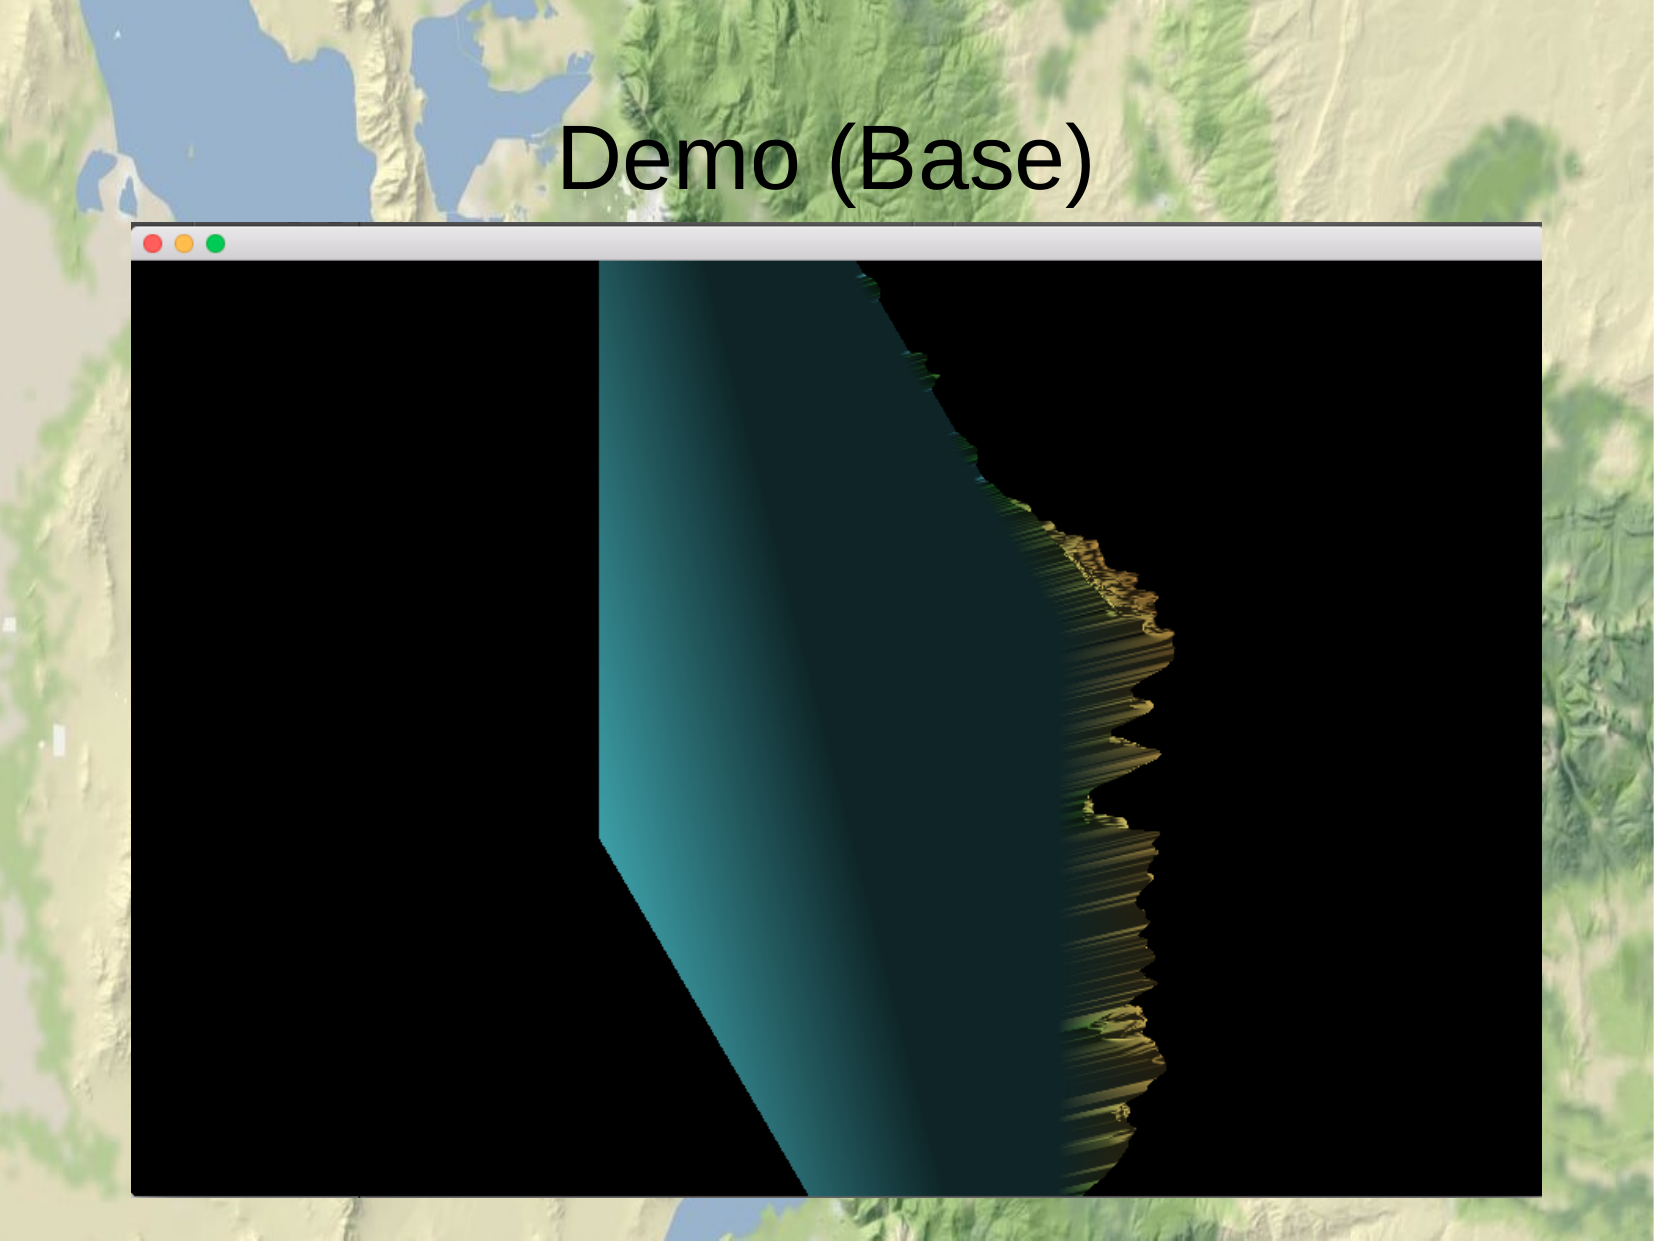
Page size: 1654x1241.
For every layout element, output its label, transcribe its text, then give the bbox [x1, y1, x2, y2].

picture [0, 0, 1654, 1241]
text_box Demo (Base) [82, 49, 1571, 257]
